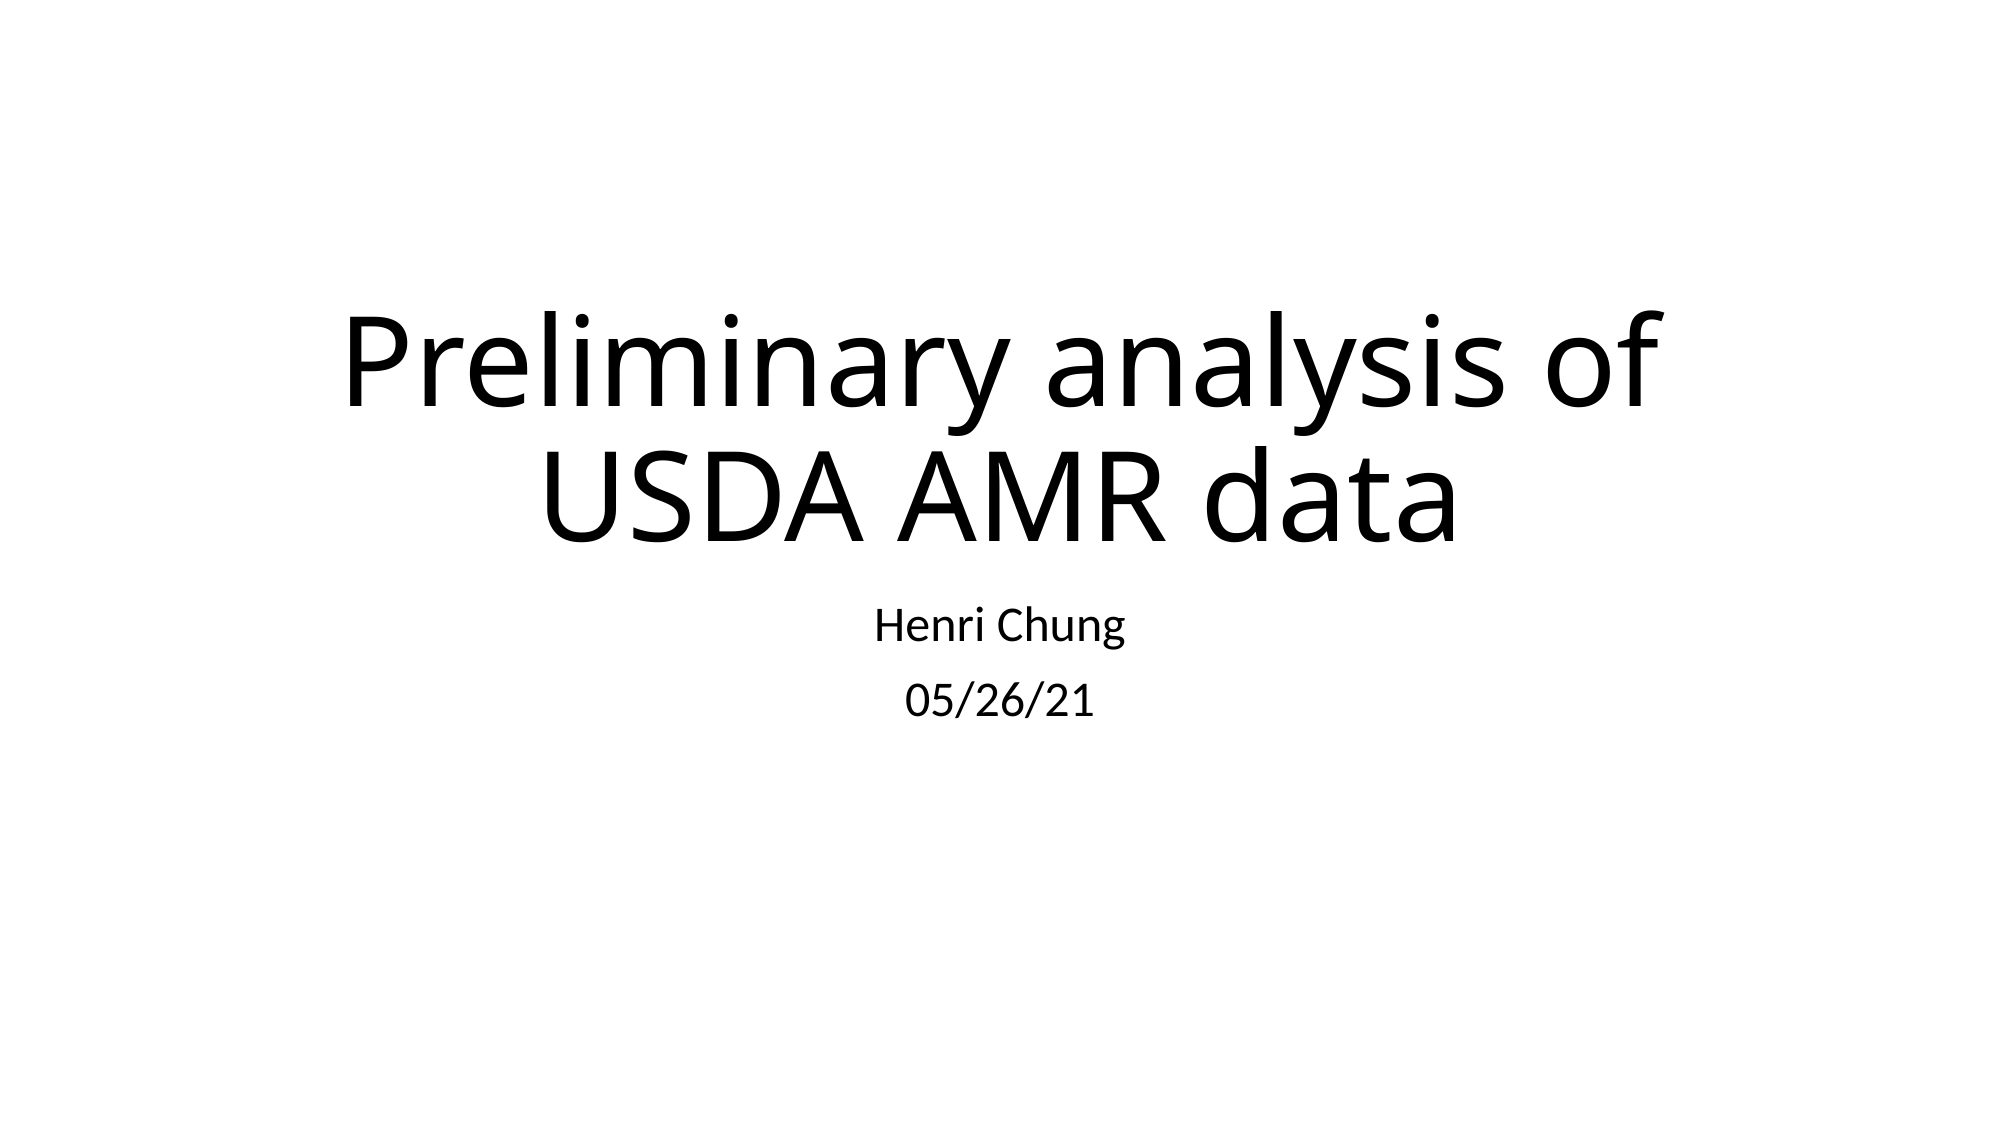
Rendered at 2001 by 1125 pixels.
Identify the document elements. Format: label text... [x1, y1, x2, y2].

subtitle Henri Chung 05/26/21 [249, 590, 1750, 863]
title Preliminary analysis of USDA AMR data [249, 184, 1750, 576]
